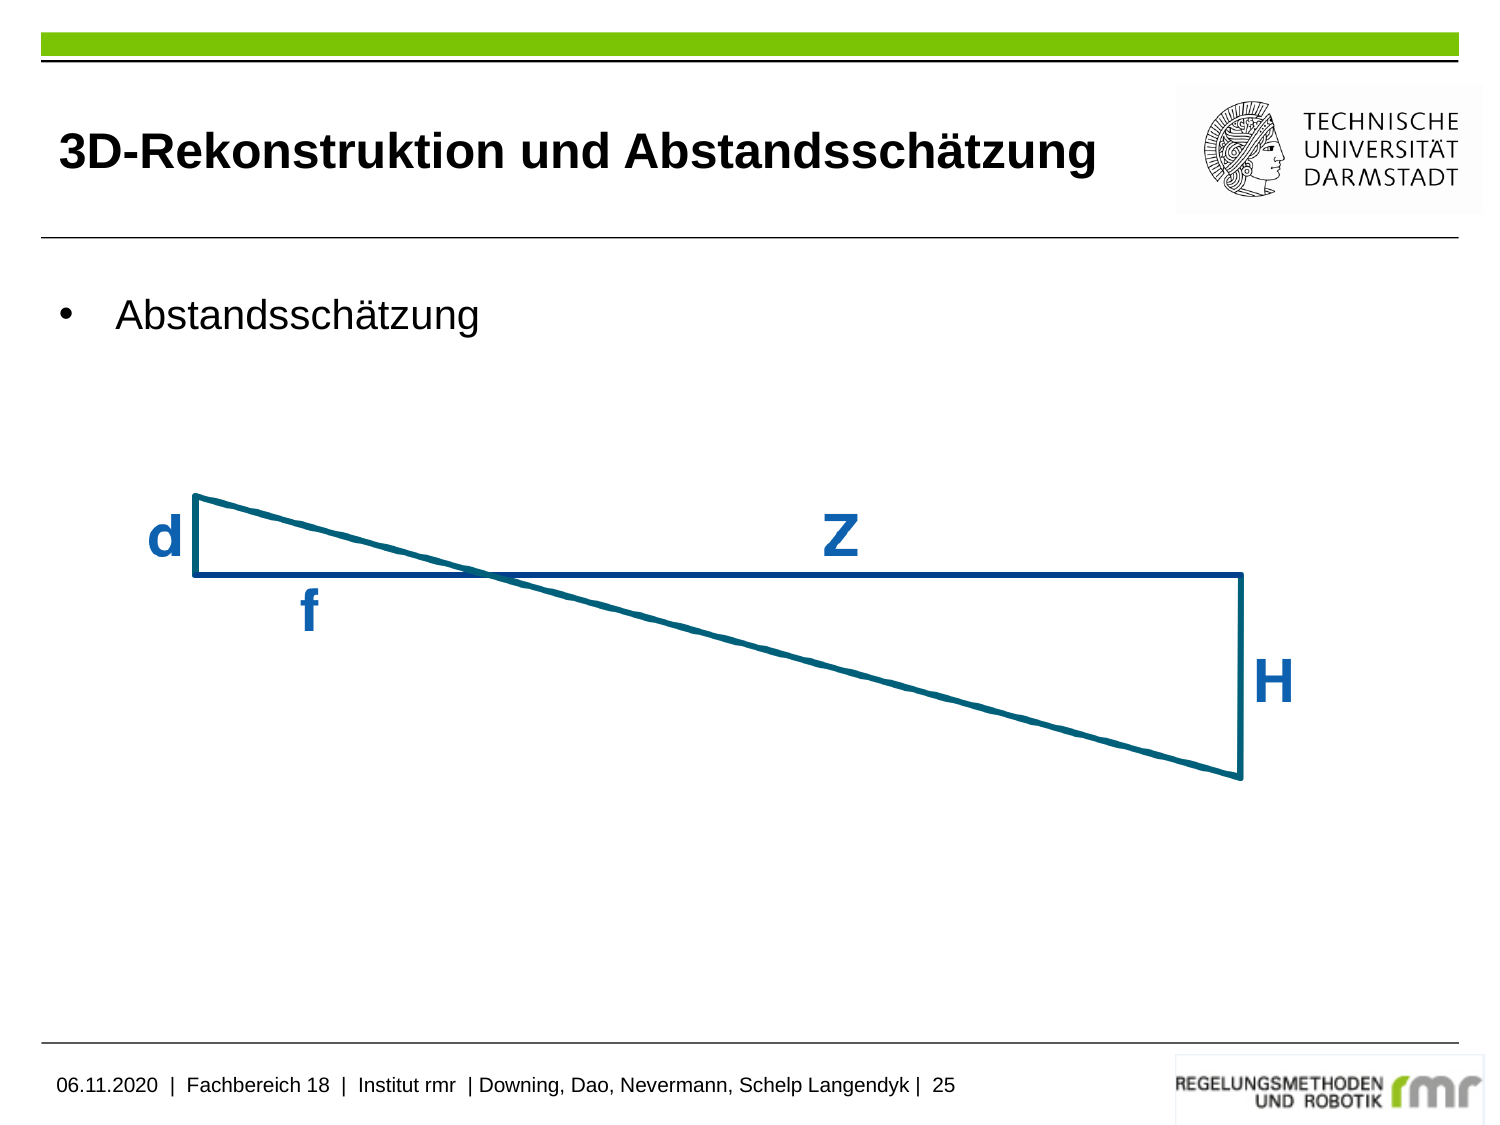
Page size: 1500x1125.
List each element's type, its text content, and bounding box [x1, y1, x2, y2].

title 3D-Rekonstruktion und Abstandsschätzung [58, 79, 1149, 218]
picture [135, 349, 1312, 1012]
picture [1175, 1054, 1486, 1125]
picture [1175, 84, 1483, 214]
list Abstandsschätzung [58, 265, 1412, 1001]
